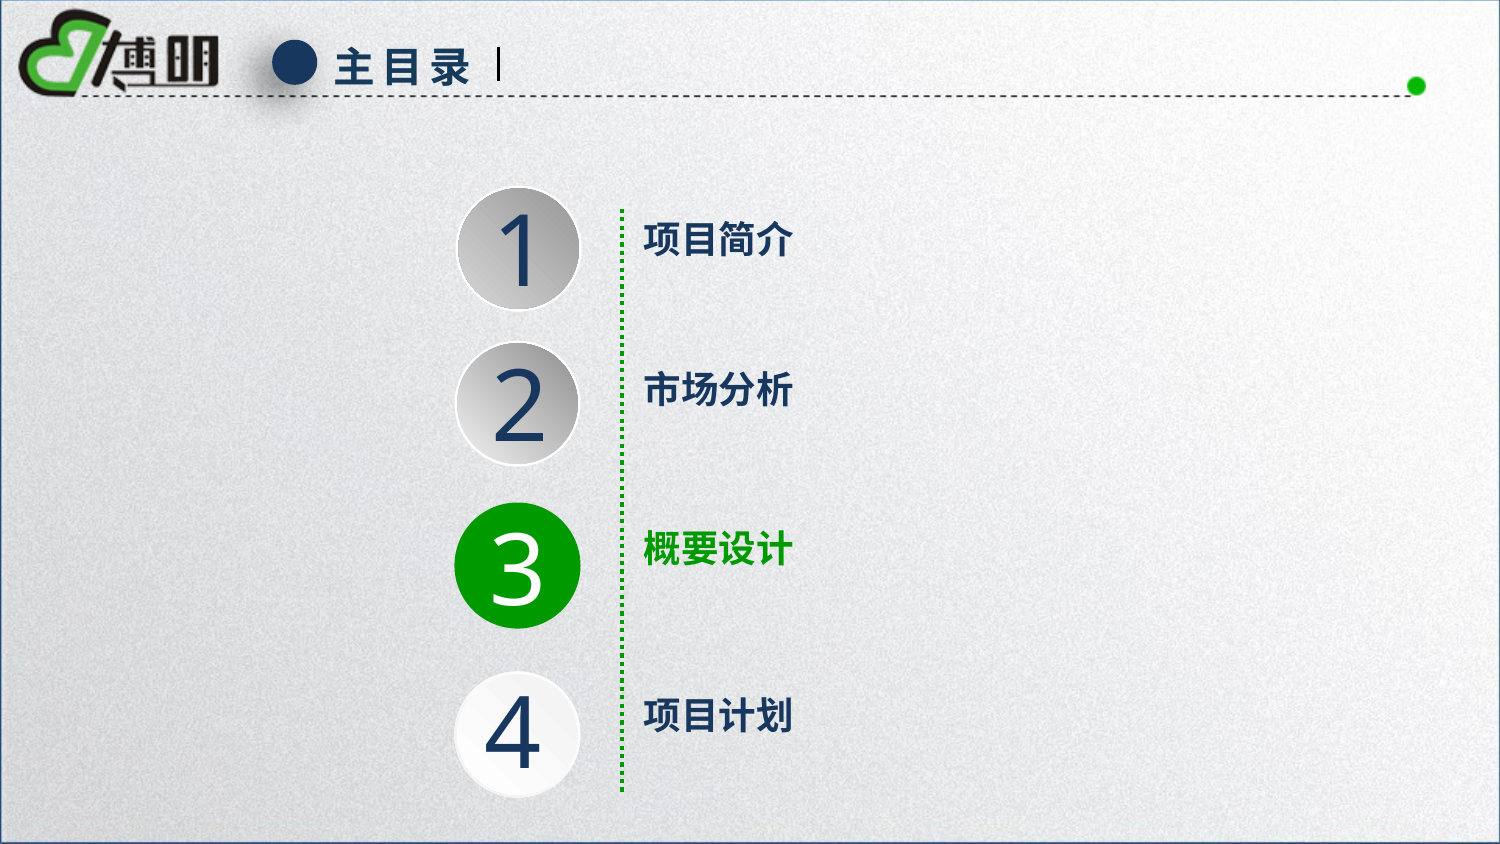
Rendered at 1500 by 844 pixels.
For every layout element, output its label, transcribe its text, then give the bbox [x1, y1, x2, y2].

picture [0, 0, 1500, 844]
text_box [454, 334, 581, 471]
text_box 市场分析 [629, 358, 1034, 419]
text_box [454, 497, 581, 635]
text_box 项目计划 [629, 685, 988, 745]
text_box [455, 179, 582, 316]
text_box 项目简介 [629, 208, 974, 269]
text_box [454, 661, 581, 799]
text_box [270, 37, 319, 87]
text_box 主目录 [319, 33, 487, 99]
text_box 概要设计 [629, 517, 979, 578]
